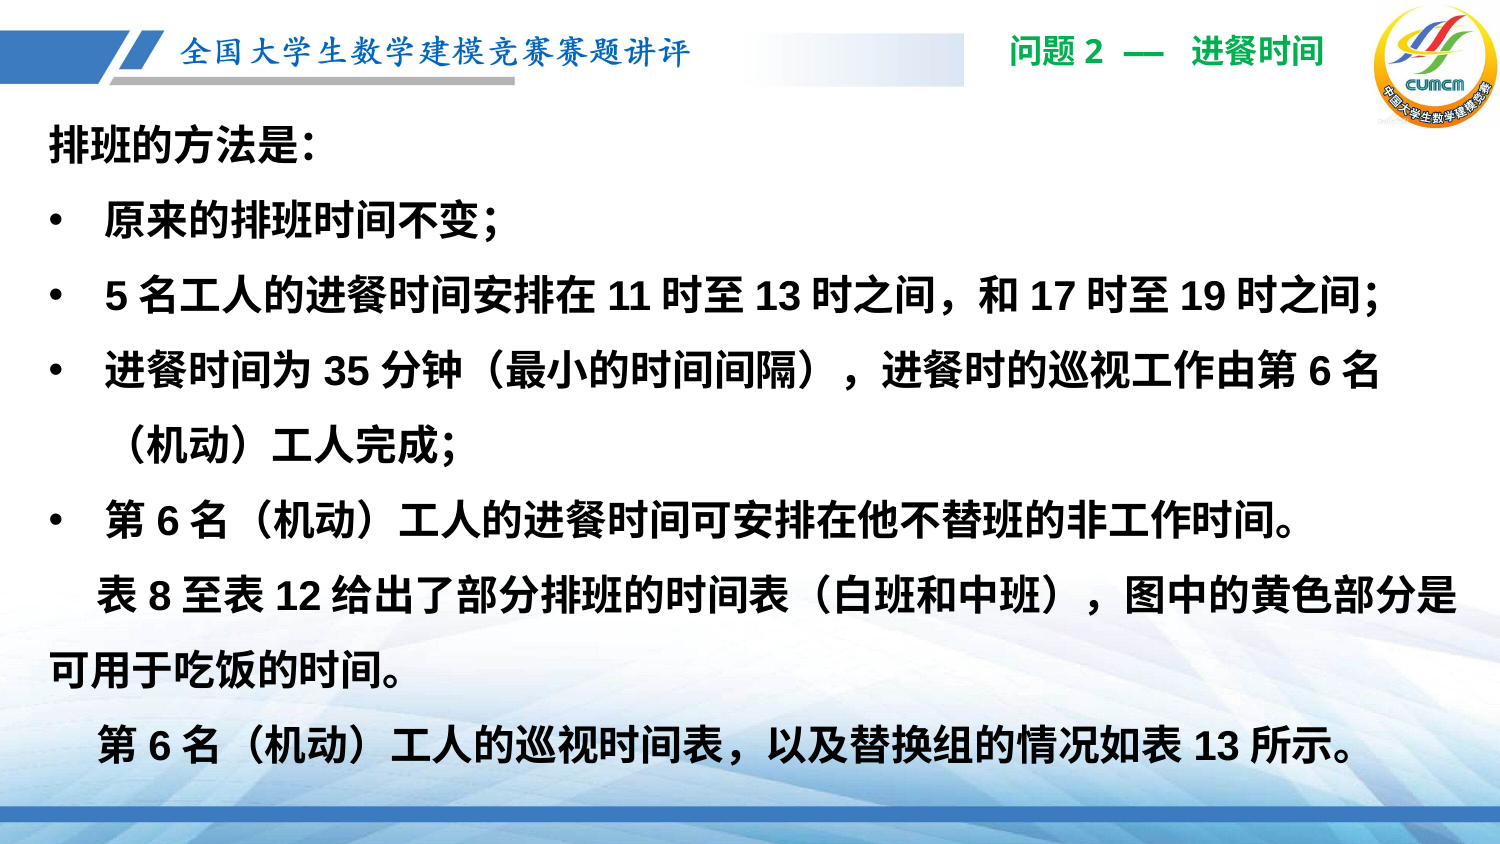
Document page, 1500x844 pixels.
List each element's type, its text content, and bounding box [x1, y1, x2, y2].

picture [0, 0, 1500, 844]
text_box 问题2 —— 进餐时间 [964, 23, 1371, 97]
text_box 排班的方法是： 原来的排班时间不变； 5名工人的进餐时间安排在11时至13时之间，和17时至19时之间； 进餐时间为35分钟（最小的时间间隔），进餐时的巡视工作由第6名（机动）工人完成； 第6名（机动）工人的进餐时间可安排在他不替班的非工作时间。 表8至表12给出了部分排班的时间表（白班和中班），图中的黄色部分是可用于吃饭的时间。 第6名（机动）工人的巡视时间表，以及替换组的情况如表13所示。 [33, 86, 1481, 777]
